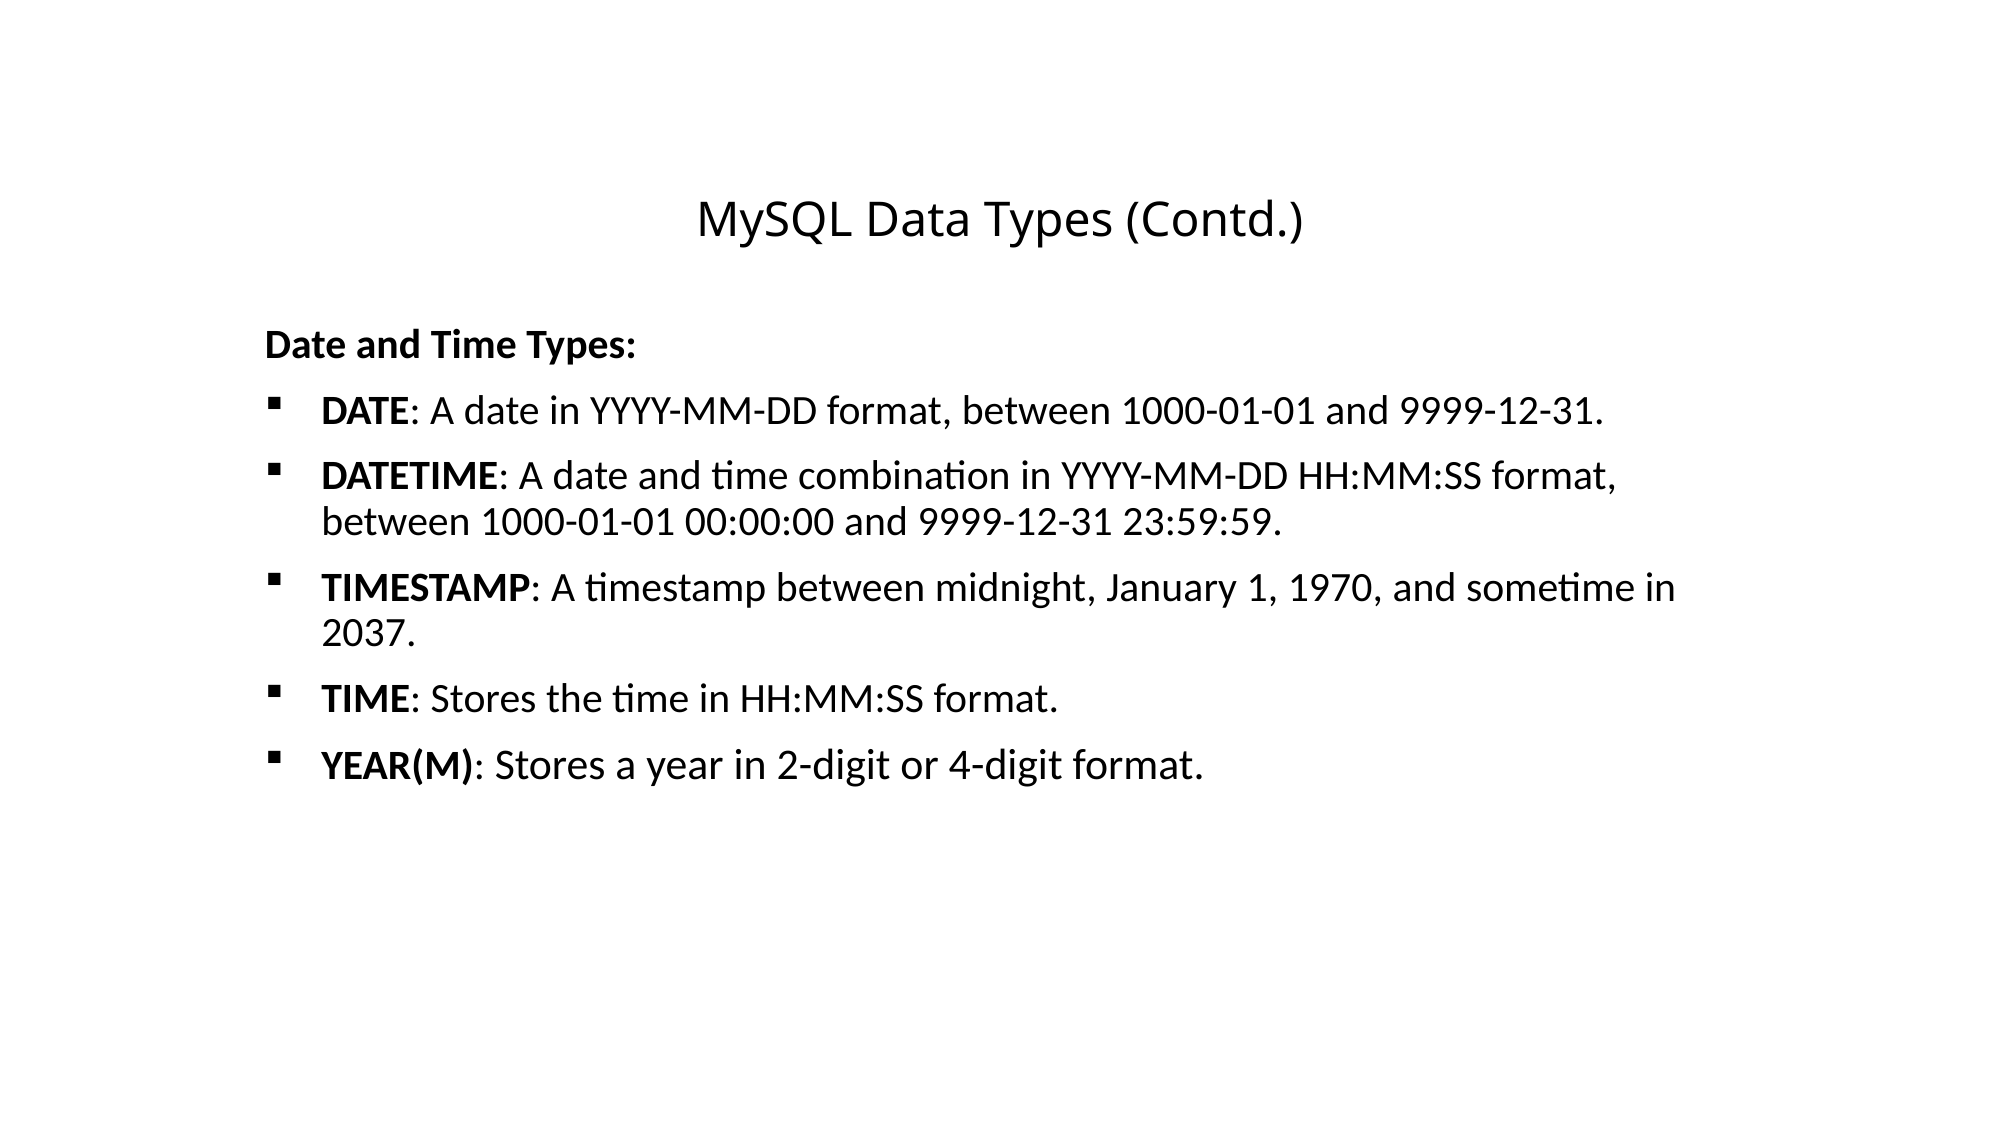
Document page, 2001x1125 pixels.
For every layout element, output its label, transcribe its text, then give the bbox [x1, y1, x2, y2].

subtitle Date and Time Types: DATE: A date in YYYY-MM-DD format, between 1000-01-01 and 9999-12-31. DATETIME: A date and time combination in YYYY-MM-DD HH:MM:SS format, between 1000-01-01 00:00:00 and 9999-12-31 23:59:59. TIMESTAMP: A timestamp between midnight, January 1, 1970, and sometime in 2037. TIME: Stores the time in HH:MM:SS format. YEAR(M): Stores a year in 2-digit or 4-digit format. [249, 314, 1750, 863]
title MySQL Data Types (Contd.) [249, 186, 1750, 314]
